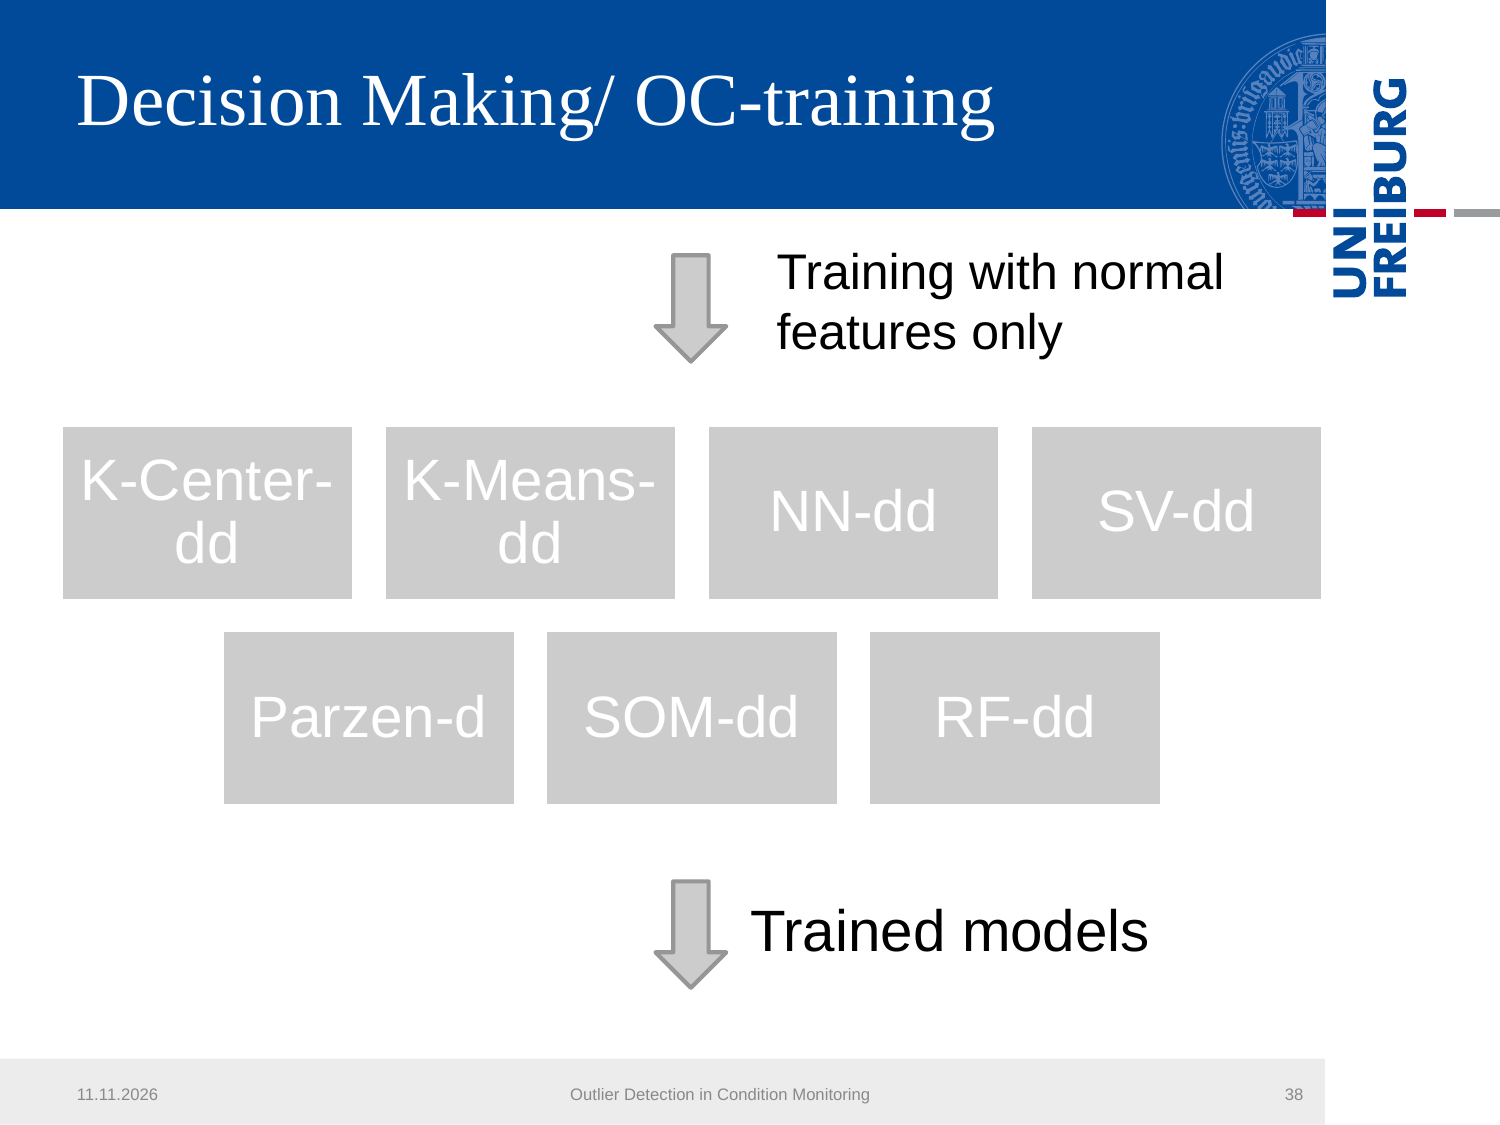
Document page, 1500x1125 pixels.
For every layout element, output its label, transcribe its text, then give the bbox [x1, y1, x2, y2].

title Decision Making/ OC-training [76, 50, 1235, 169]
slide_number 38 [1234, 1074, 1304, 1114]
text_box [653, 879, 729, 990]
list Trained models [750, 893, 1324, 1023]
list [59, 385, 1325, 847]
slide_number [76, 1074, 207, 1114]
text_box [653, 253, 729, 364]
footer Outlier Detection in Condition Monitoring [230, 1074, 1211, 1114]
text_box Training with normal features only [761, 231, 1341, 367]
